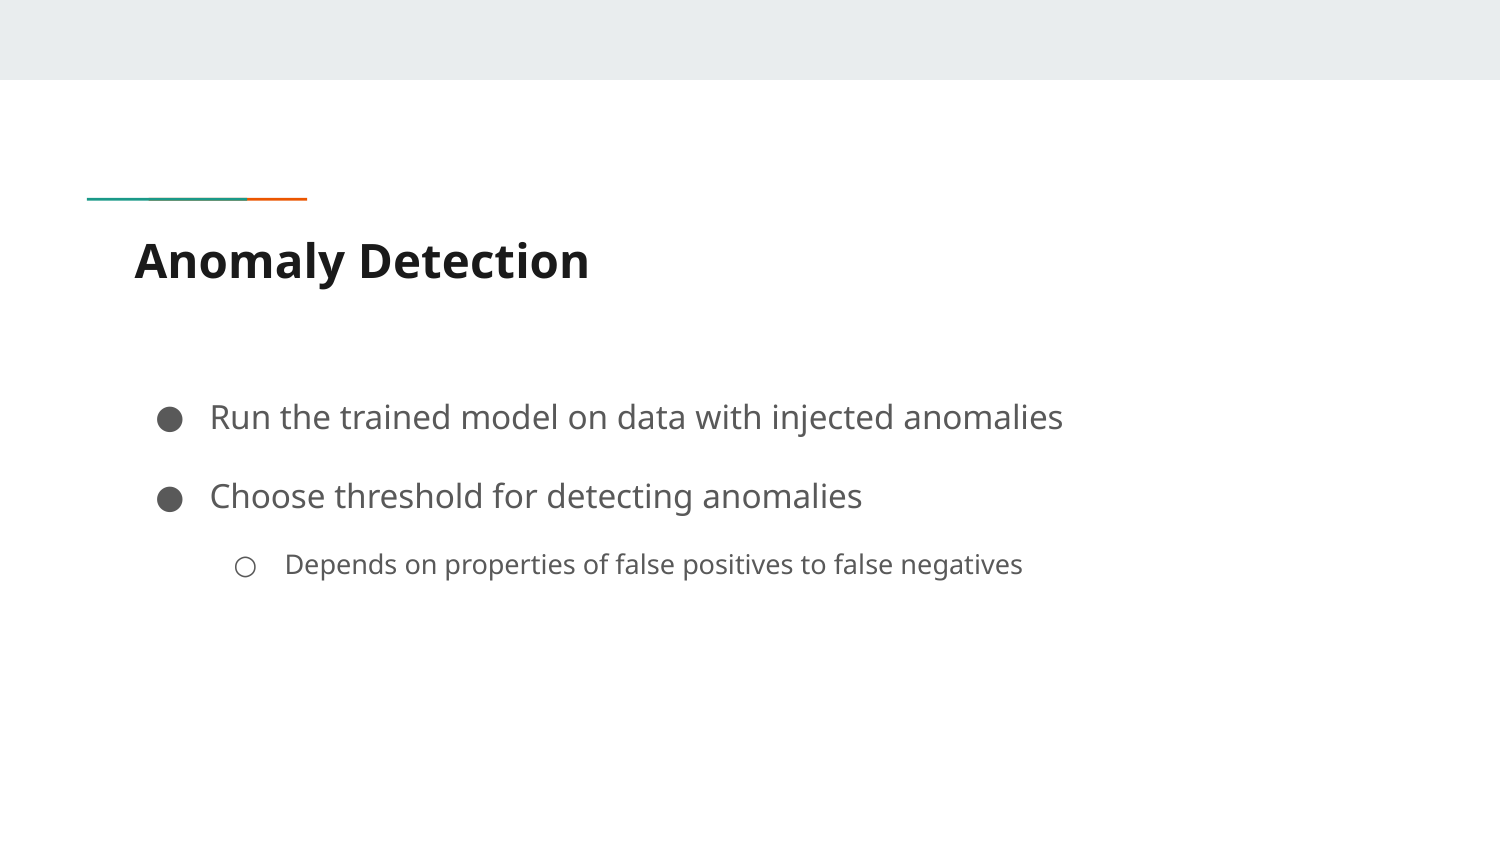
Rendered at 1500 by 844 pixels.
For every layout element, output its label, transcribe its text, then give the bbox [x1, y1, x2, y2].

title Anomaly Detection [119, 216, 1381, 305]
list Run the trained model on data with injected anomalies Choose threshold for detecting anomalies Depends on properties of false positives to false negatives [119, 341, 1381, 712]
